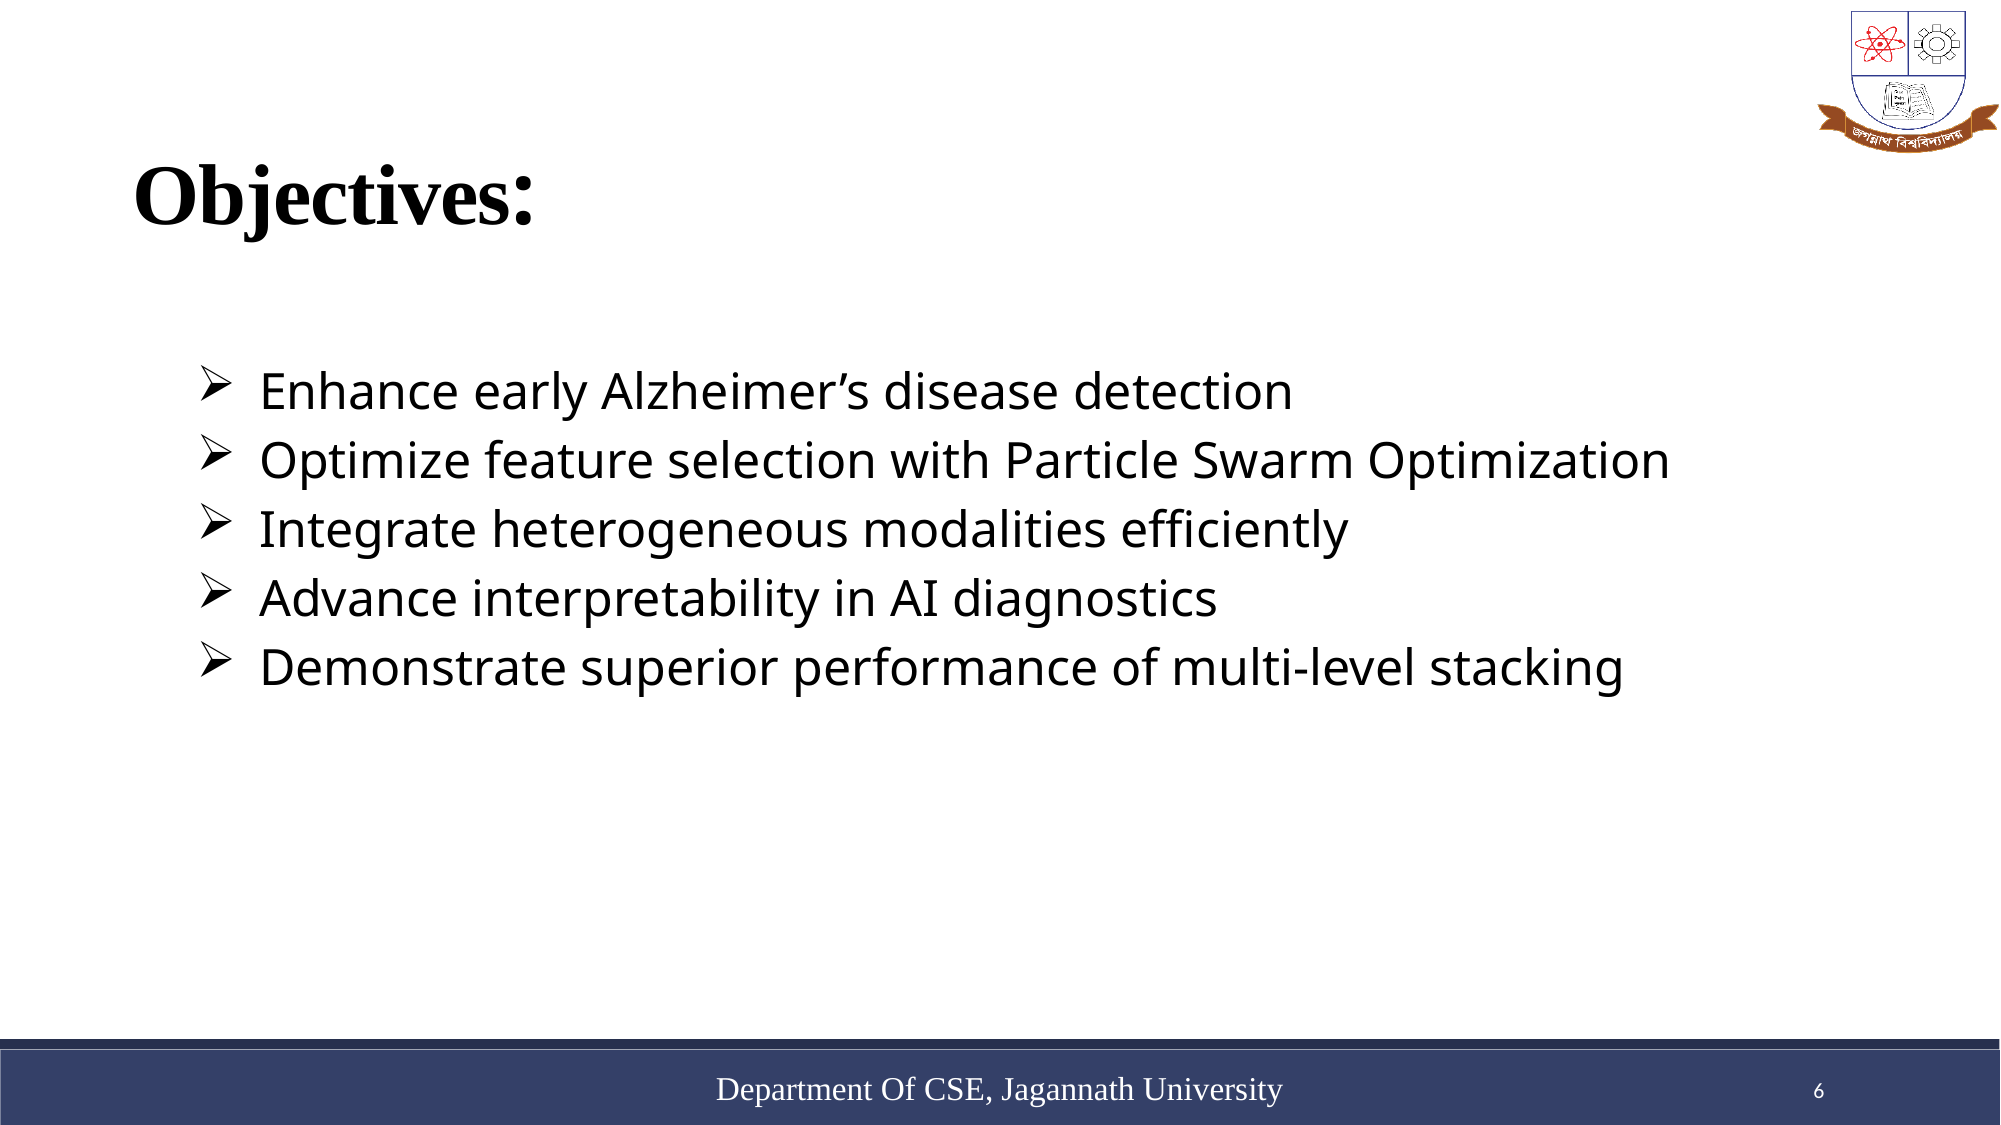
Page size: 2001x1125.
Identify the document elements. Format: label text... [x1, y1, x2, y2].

picture [1816, 0, 2000, 157]
text_box Enhance early Alzheimer’s disease detection Optimize feature selection with Particle Swarm Optimization Integrate heterogeneous modalities efficiently Advance interpretability in AI diagnostics Demonstrate superior performance of multi-level stacking [176, 330, 1708, 794]
slide_number 6 [1624, 1059, 1840, 1120]
title Objectives: [112, 129, 626, 276]
footer Department Of CSE, Jagannath University [604, 1057, 1396, 1118]
